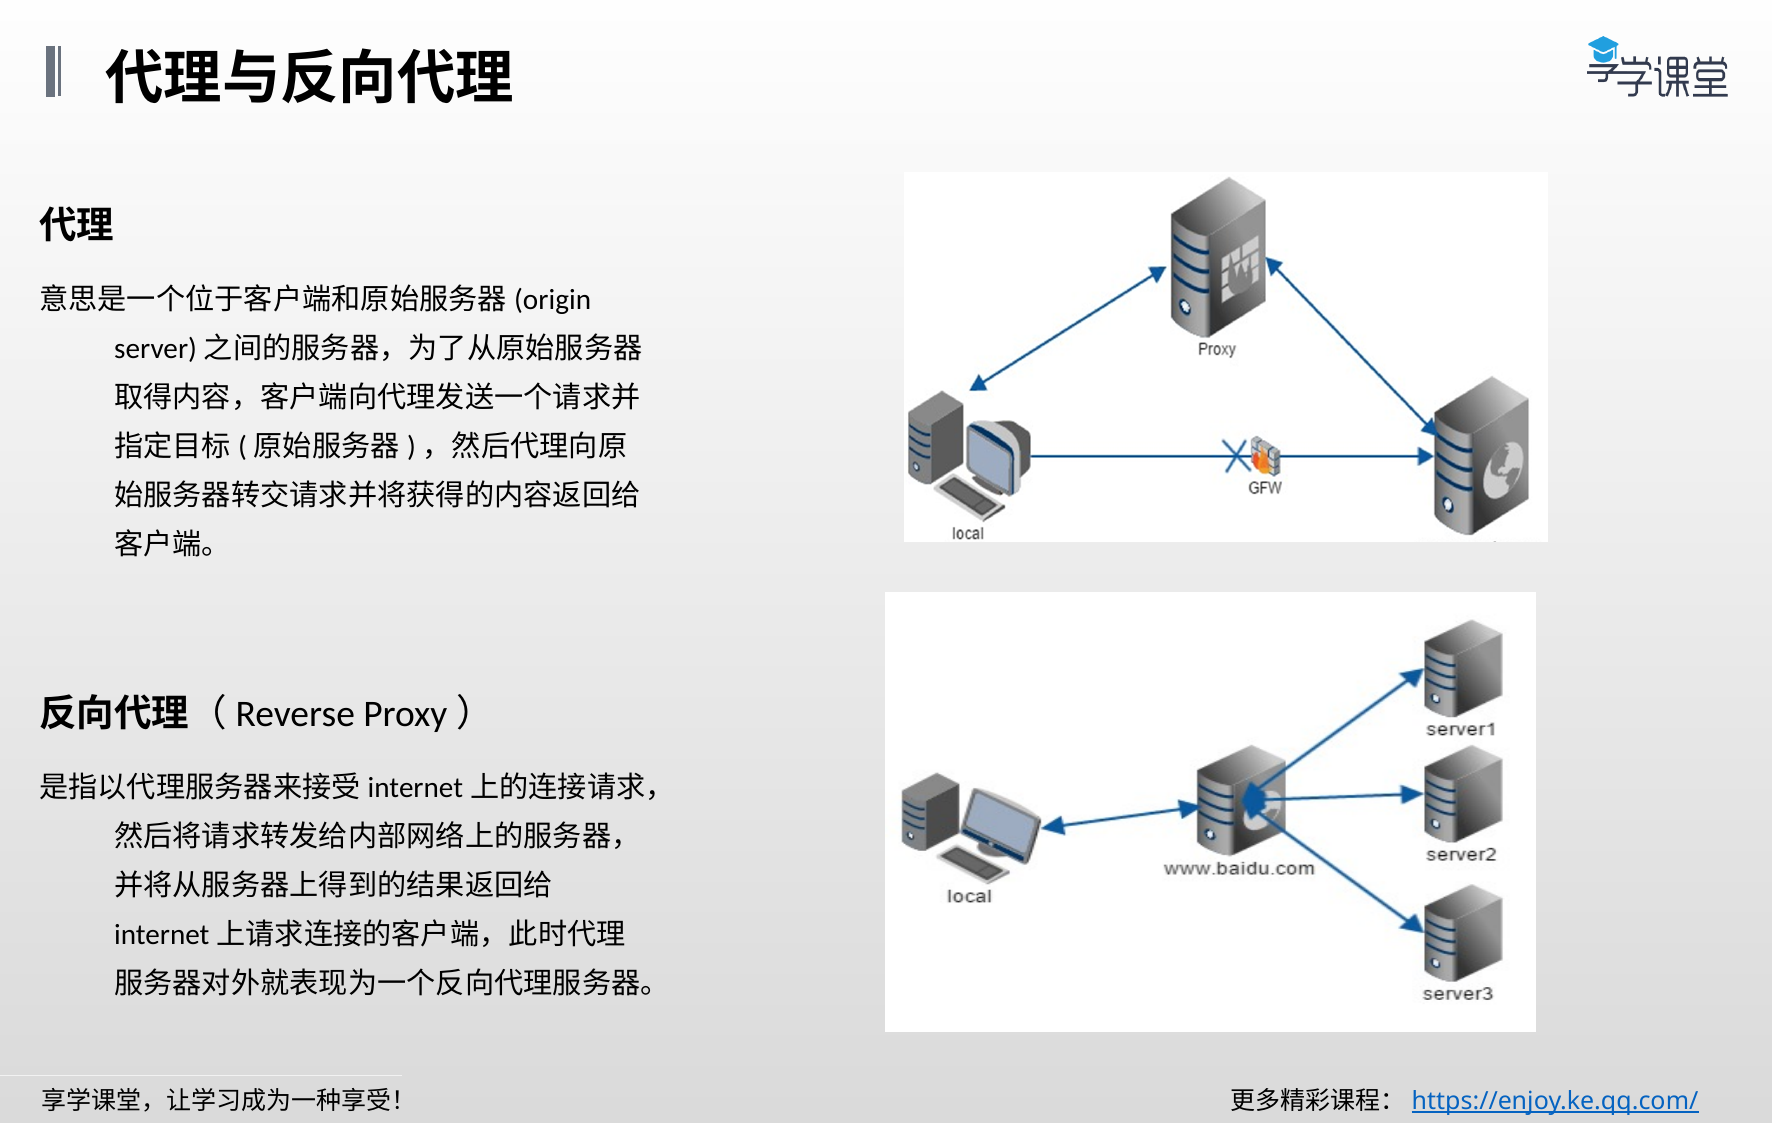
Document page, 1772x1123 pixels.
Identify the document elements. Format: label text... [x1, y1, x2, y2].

picture [904, 172, 1548, 542]
picture [1587, 36, 1728, 97]
text_box 代理 意思是一个位于客户端和原始服务器(origin server)之间的服务器，为了从原始服务器取得内容，客户端向代理发送一个请求并指定目标(原始服务器)，然后代理向原始服务器转交请求并将获得的内容返回给客户端。 反向代理（Reverse Proxy） 是指以代理服务器来接受internet上的连接请求，然后将请求转发给内部网络上的服务器，并将从服务器上得到的结果返回给internet上请求连接的客户端，此时代理服务器对外就表现为一个反向代理服务器。 [24, 175, 670, 1007]
picture [885, 592, 1536, 1032]
text_box 代理与反向代理 [90, 32, 529, 118]
